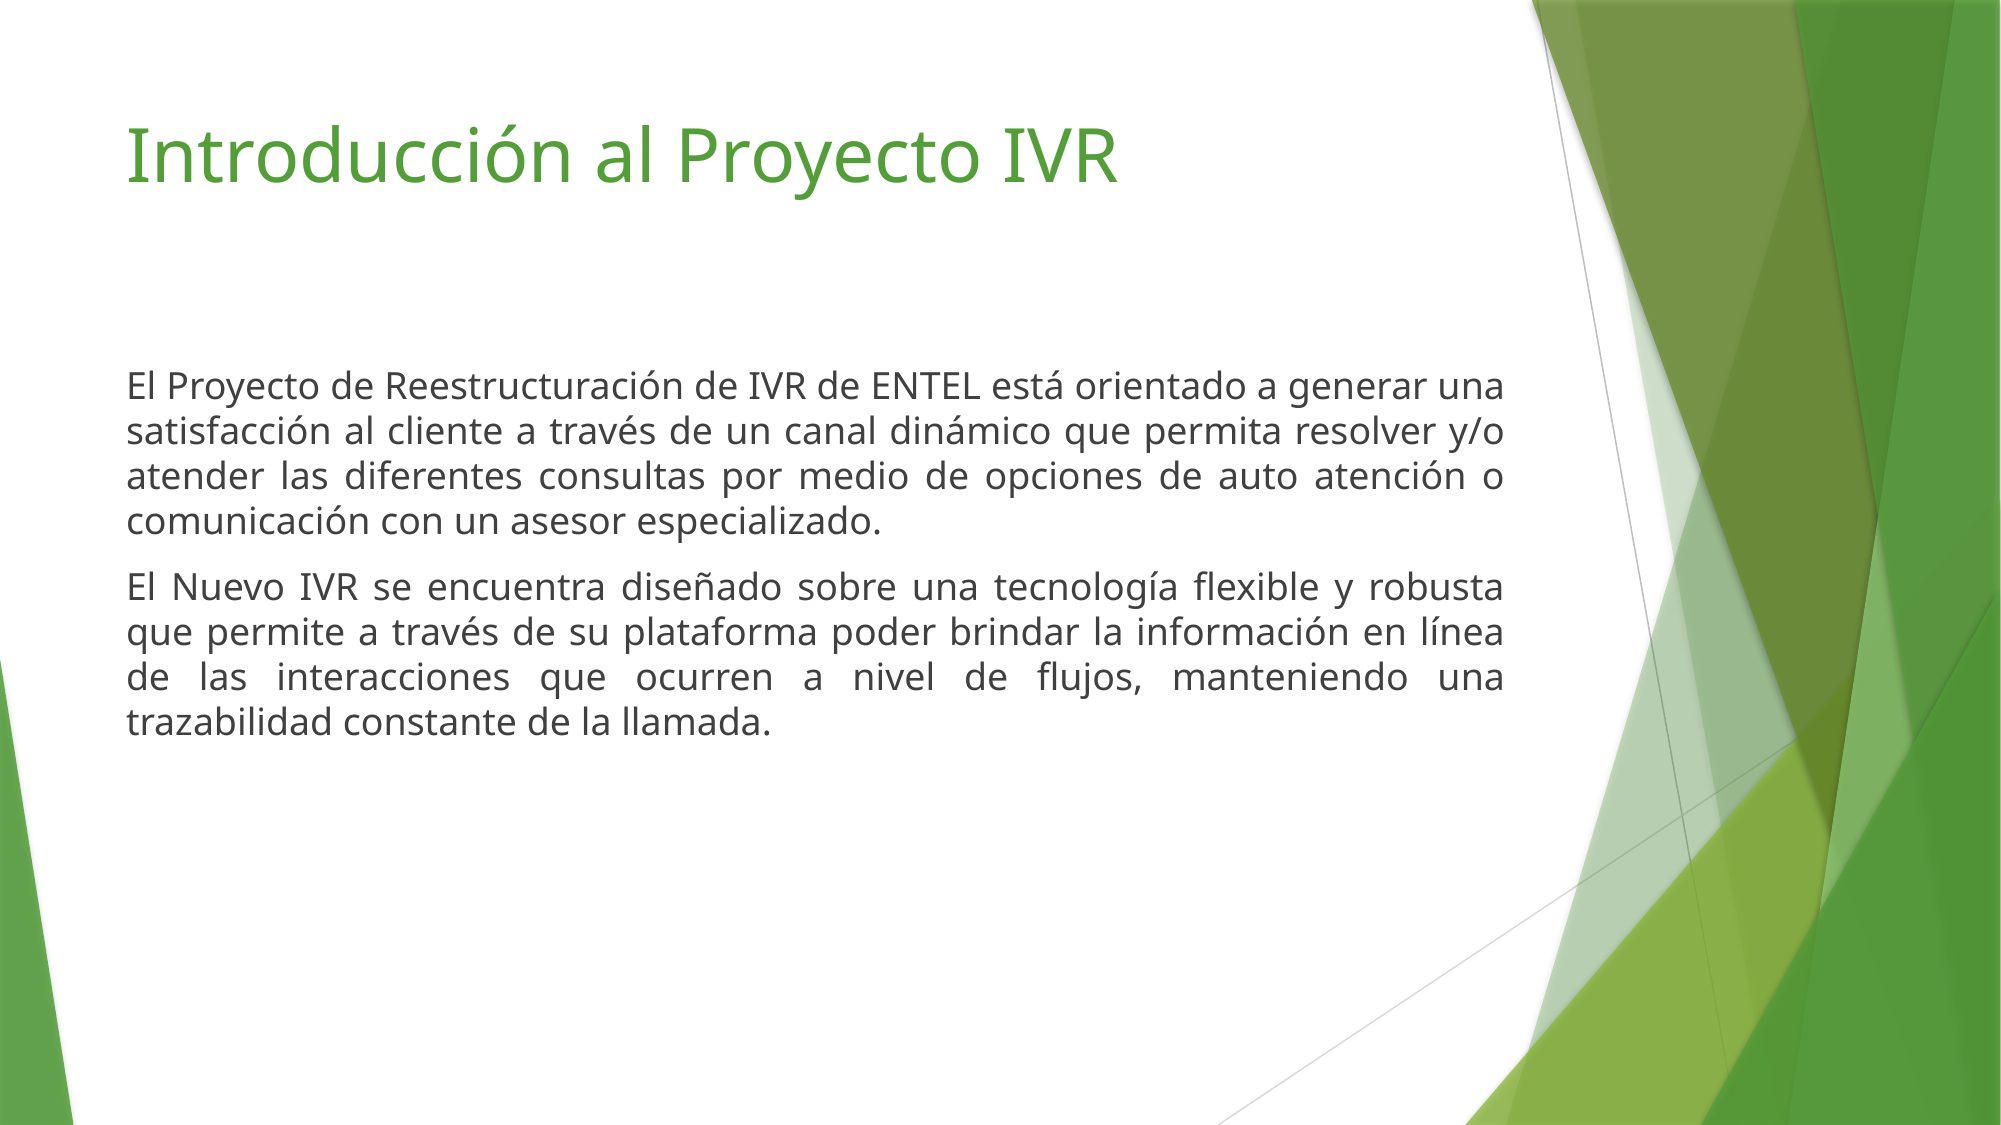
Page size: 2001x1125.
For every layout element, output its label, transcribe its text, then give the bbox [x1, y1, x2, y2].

title Introducción al Proyecto IVR [111, 99, 1522, 317]
list El Proyecto de Reestructuración de IVR de ENTEL está orientado a generar una satisfacción al cliente a través de un canal dinámico que permita resolver y/o atender las diferentes consultas por medio de opciones de auto atención o comunicación con un asesor especializado. El Nuevo IVR se encuentra diseñado sobre una tecnología flexible y robusta que permite a través de su plataforma poder brindar la información en línea de las interacciones que ocurren a nivel de flujos, manteniendo una trazabilidad constante de la llamada. [111, 354, 1522, 992]
